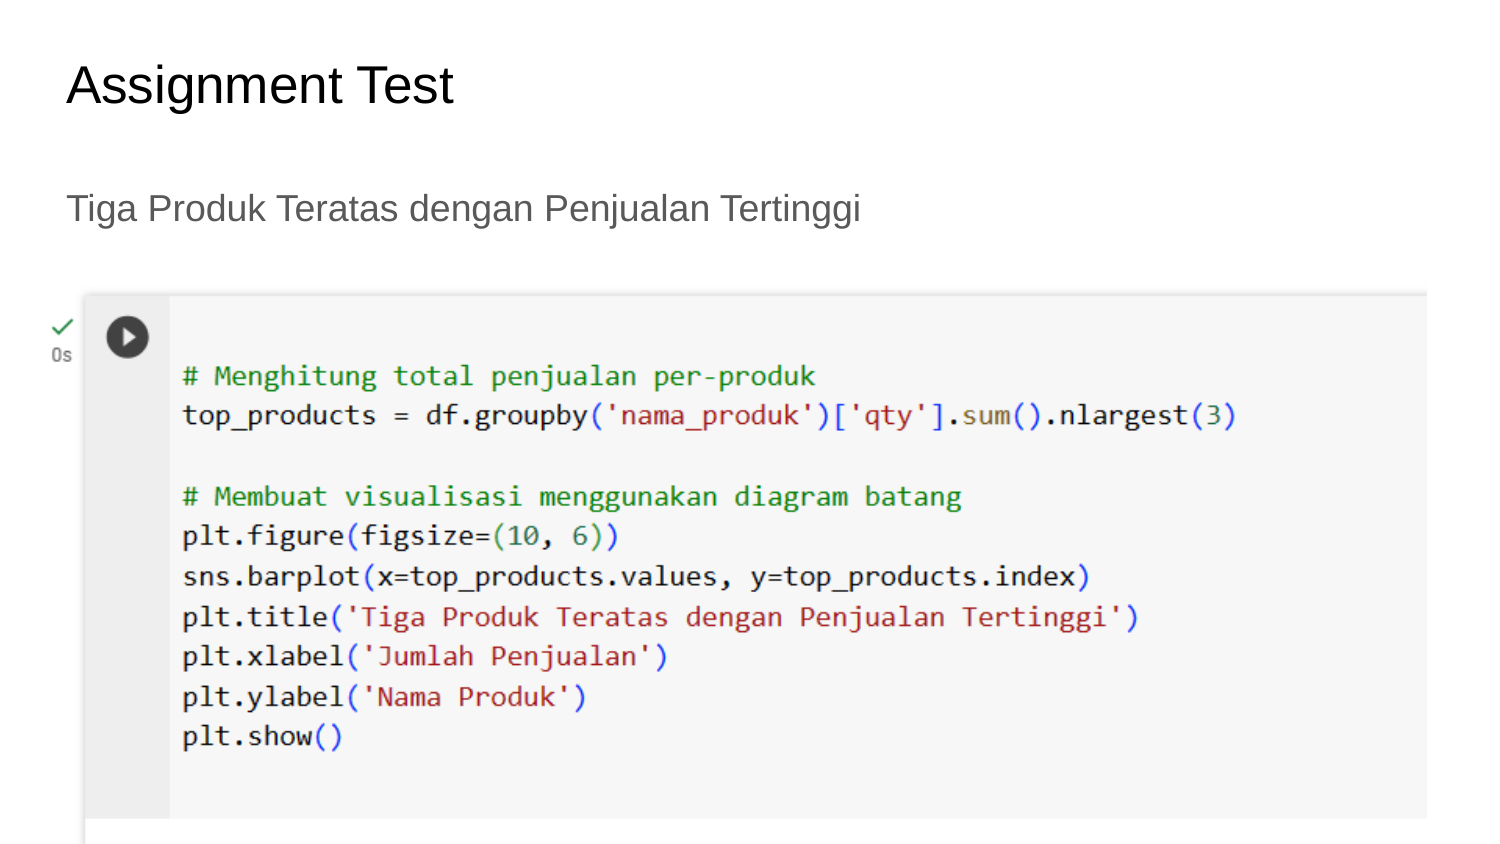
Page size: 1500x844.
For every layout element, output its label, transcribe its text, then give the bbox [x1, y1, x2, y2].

list Tiga Produk Teratas dengan Penjualan Tertinggi [51, 161, 1449, 723]
title Assignment Test [51, 35, 1449, 130]
picture [50, 243, 1427, 844]
